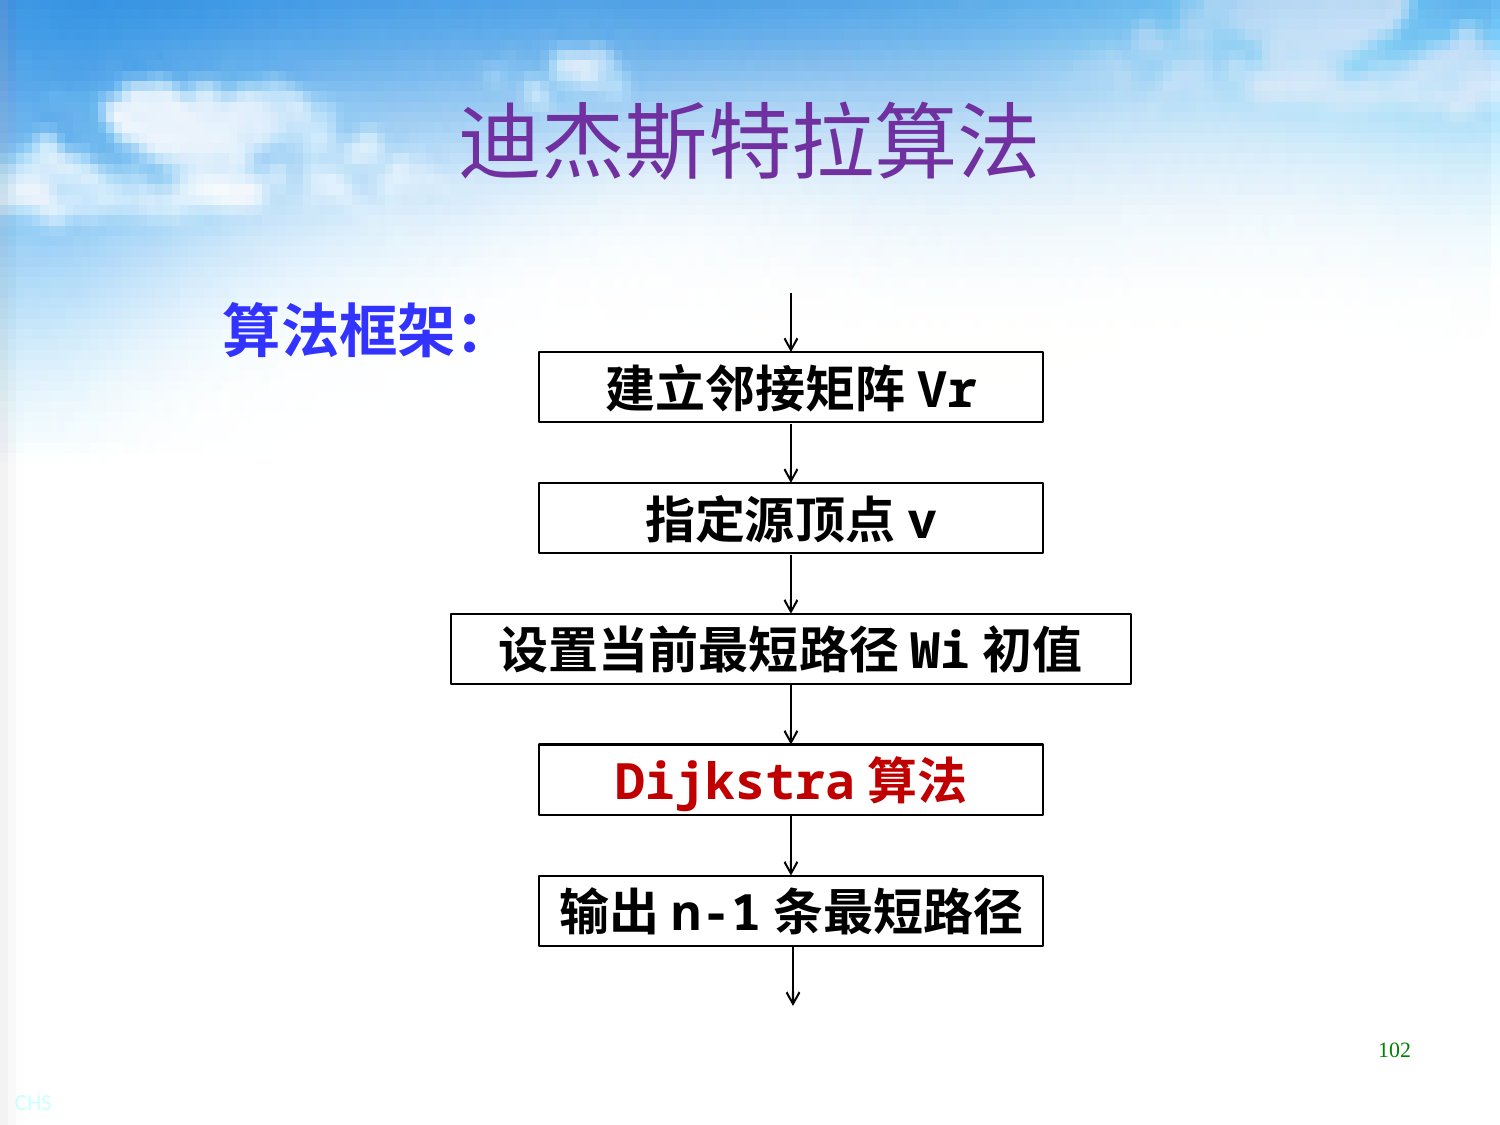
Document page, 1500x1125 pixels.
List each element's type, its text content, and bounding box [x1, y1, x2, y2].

list 算法框架： [163, 262, 1337, 985]
title 迪杰斯特拉算法 [163, 44, 1337, 233]
picture [0, 0, 1500, 1125]
slide_number 102 [1359, 1031, 1430, 1067]
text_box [450, 292, 1131, 1007]
